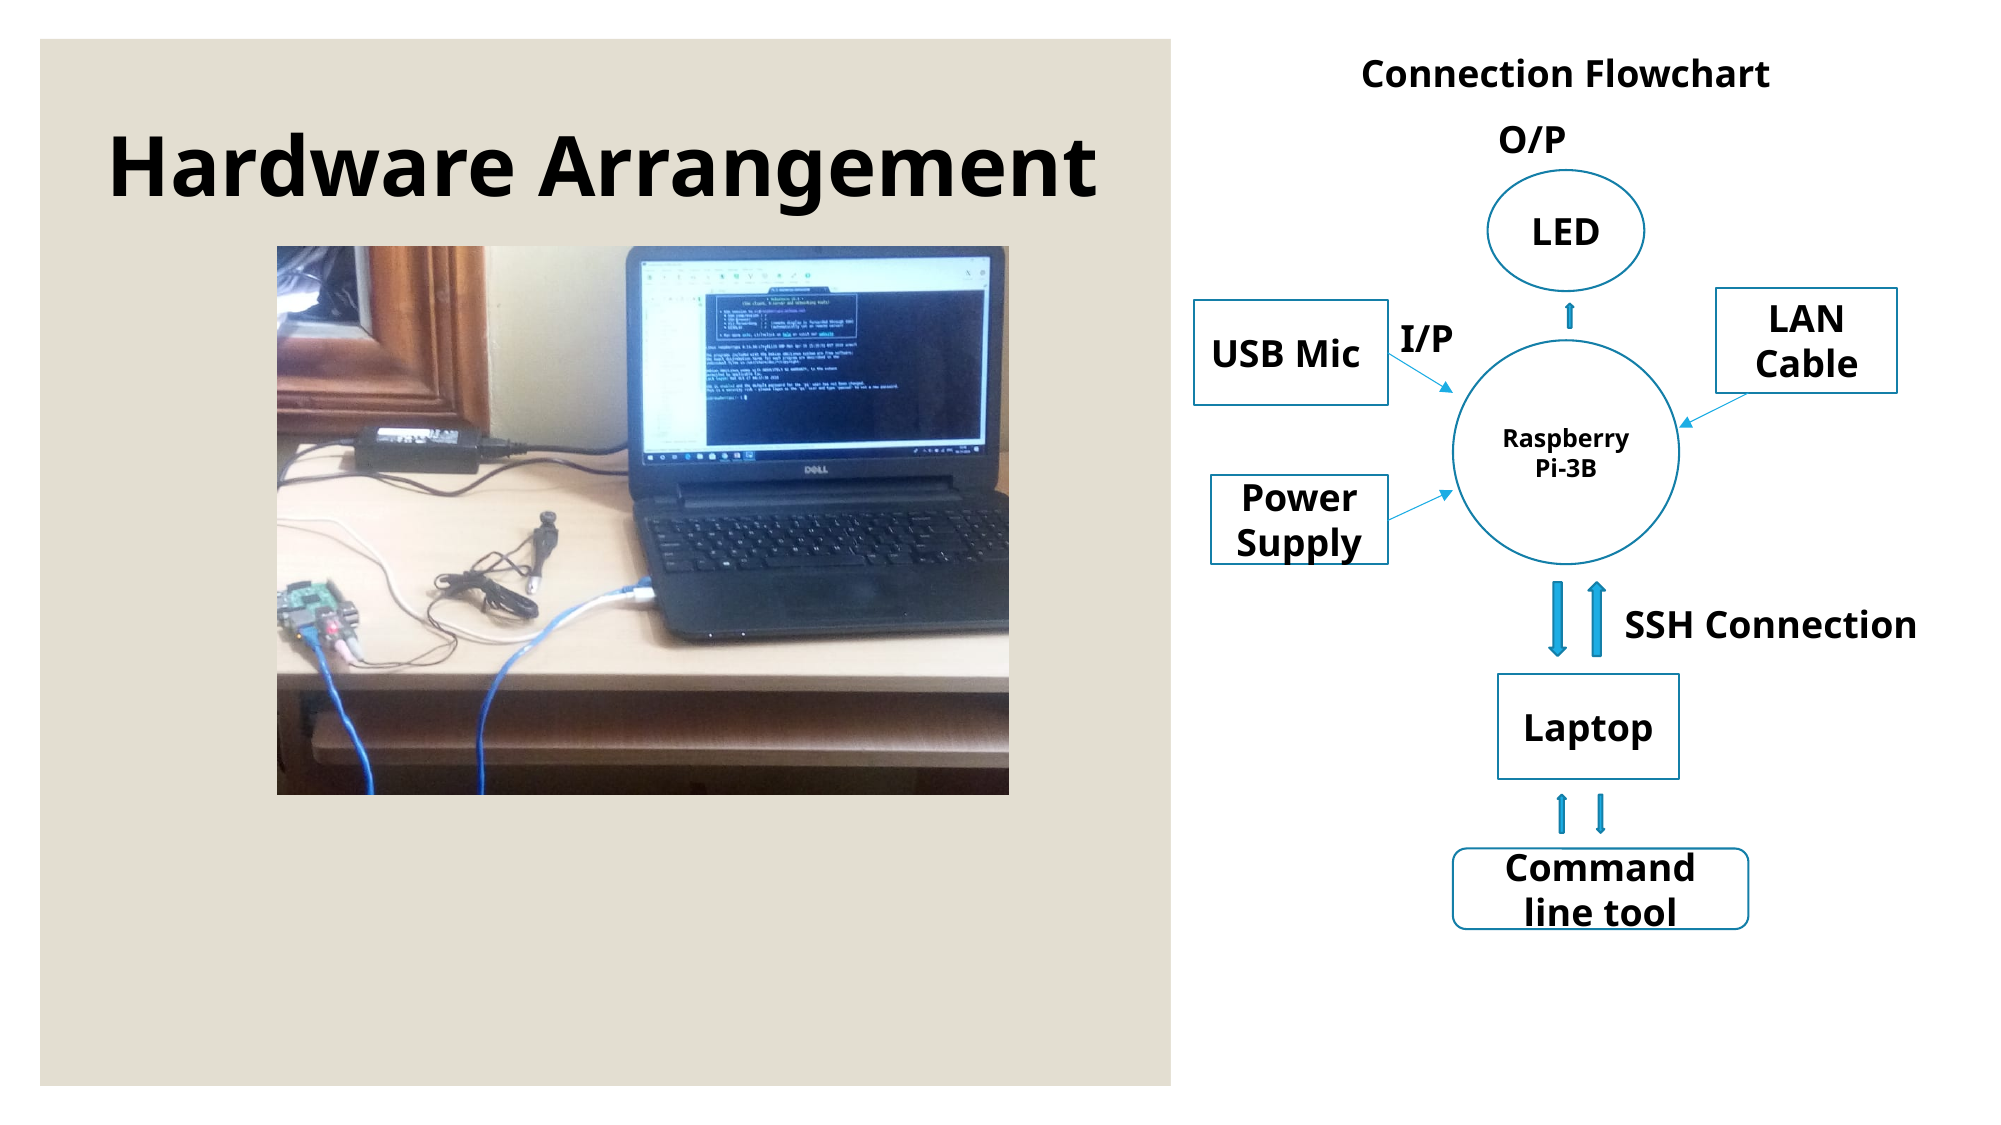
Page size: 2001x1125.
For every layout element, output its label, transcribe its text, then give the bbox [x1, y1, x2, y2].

list Connection Flowchart O/P I/P [1170, 38, 1962, 1091]
text_box LED [1486, 168, 1646, 293]
text_box Laptop [1497, 673, 1680, 780]
text_box Power Supply [1210, 474, 1389, 565]
text_box [1556, 793, 1567, 834]
text_box Command line tool [1451, 847, 1750, 931]
title Hardware Arrangement [91, 99, 1120, 222]
text_box [1548, 581, 1567, 657]
text_box [1595, 793, 1606, 834]
text_box [1565, 302, 1575, 329]
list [277, 246, 1009, 795]
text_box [1679, 392, 1749, 428]
text_box LAN Cable [1715, 287, 1898, 394]
text_box USB Mic [1193, 299, 1389, 406]
text_box SSH Connection [1609, 593, 1934, 654]
text_box Raspberry Pi-3B [1451, 339, 1681, 566]
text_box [1387, 352, 1453, 393]
text_box [1587, 581, 1607, 658]
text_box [1387, 490, 1453, 521]
